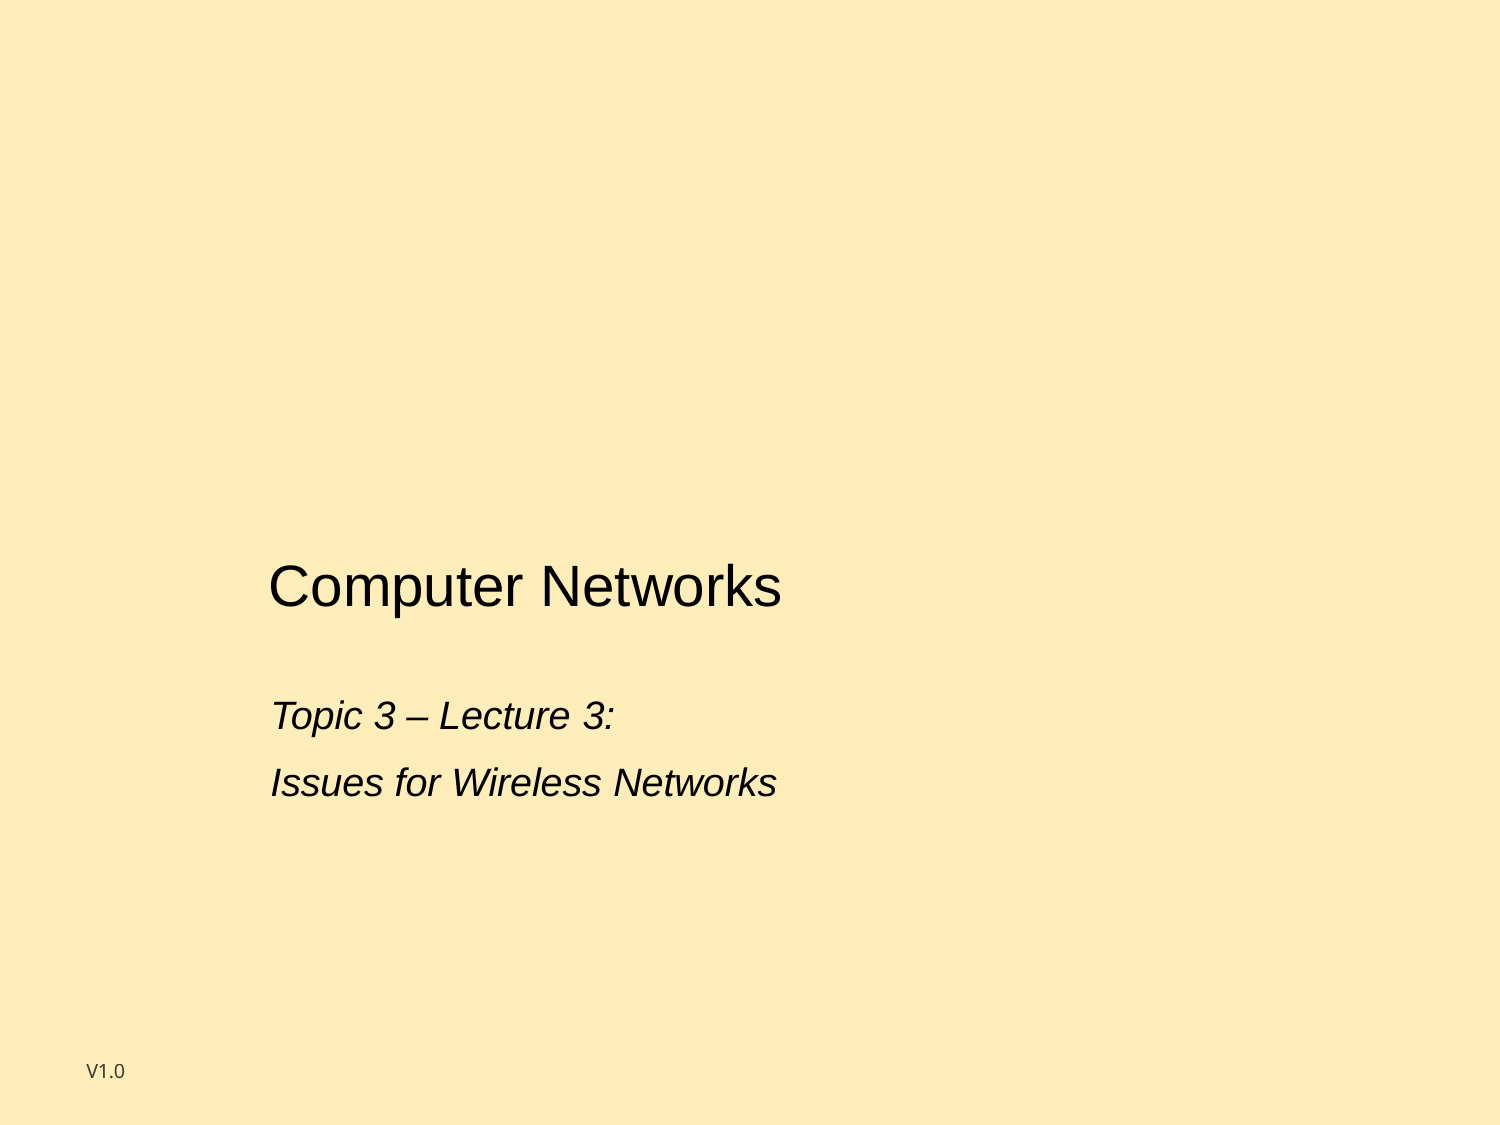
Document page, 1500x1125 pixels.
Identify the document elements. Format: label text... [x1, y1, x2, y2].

text_box Computer Networks Topic 3 – Lecture 3: Issues for Wireless Networks [266, 545, 787, 805]
slide_number V1.0 [84, 744, 591, 1125]
